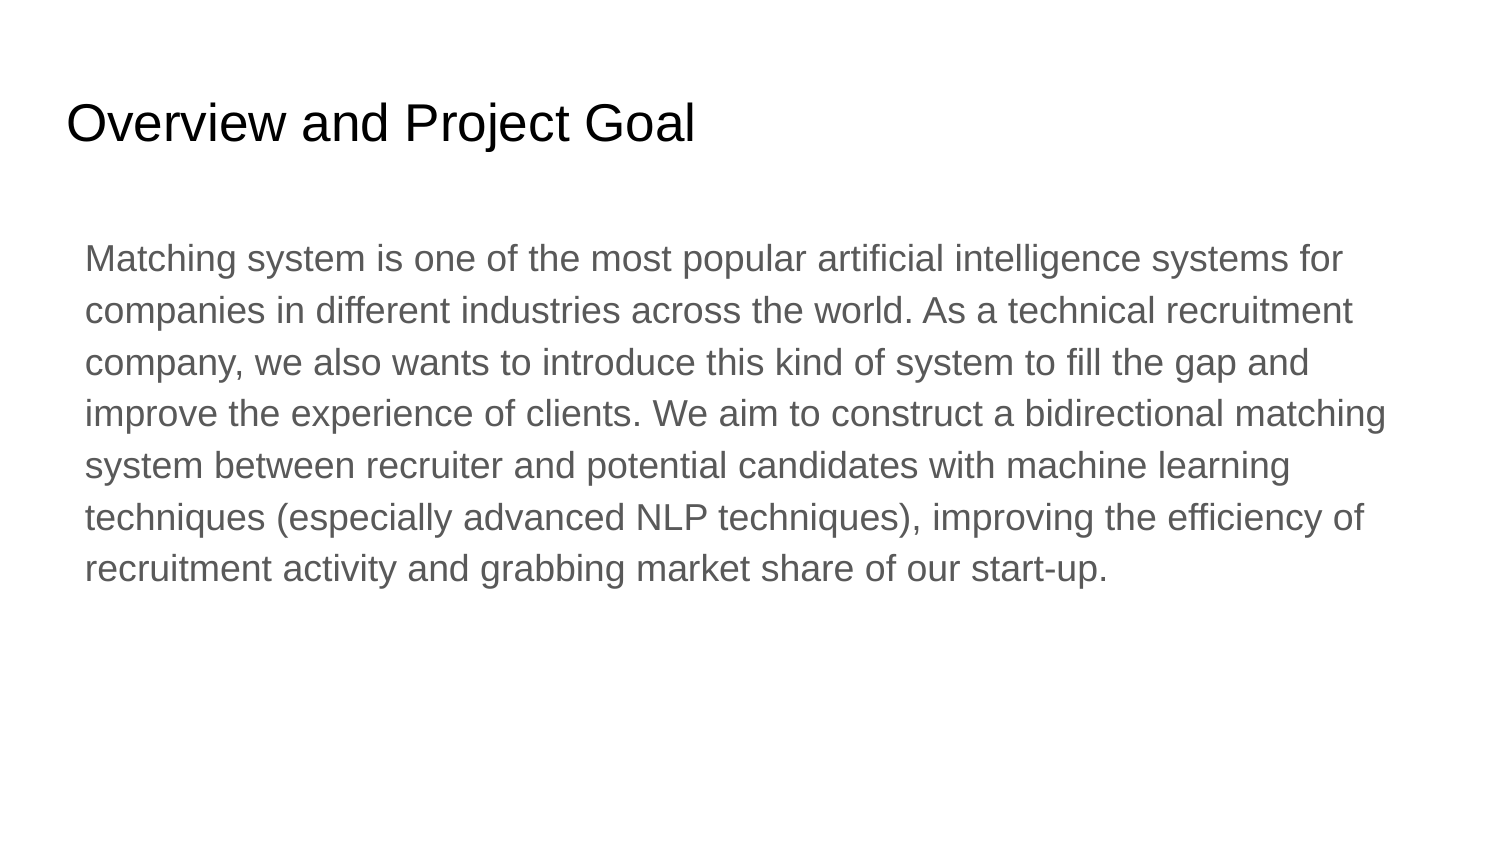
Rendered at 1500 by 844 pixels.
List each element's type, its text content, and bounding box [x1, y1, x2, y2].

title Overview and Project Goal [51, 72, 1449, 167]
list Matching system is one of the most popular artificial intelligence systems for companies in different industries across the world. As a technical recruitment company, we also wants to introduce this kind of system to fill the gap and improve the experience of clients. We aim to construct a bidirectional matching system between recruiter and potential candidates with machine learning techniques (especially advanced NLP techniques), improving the efficiency of recruitment activity and grabbing market share of our start-up. [51, 212, 1449, 771]
